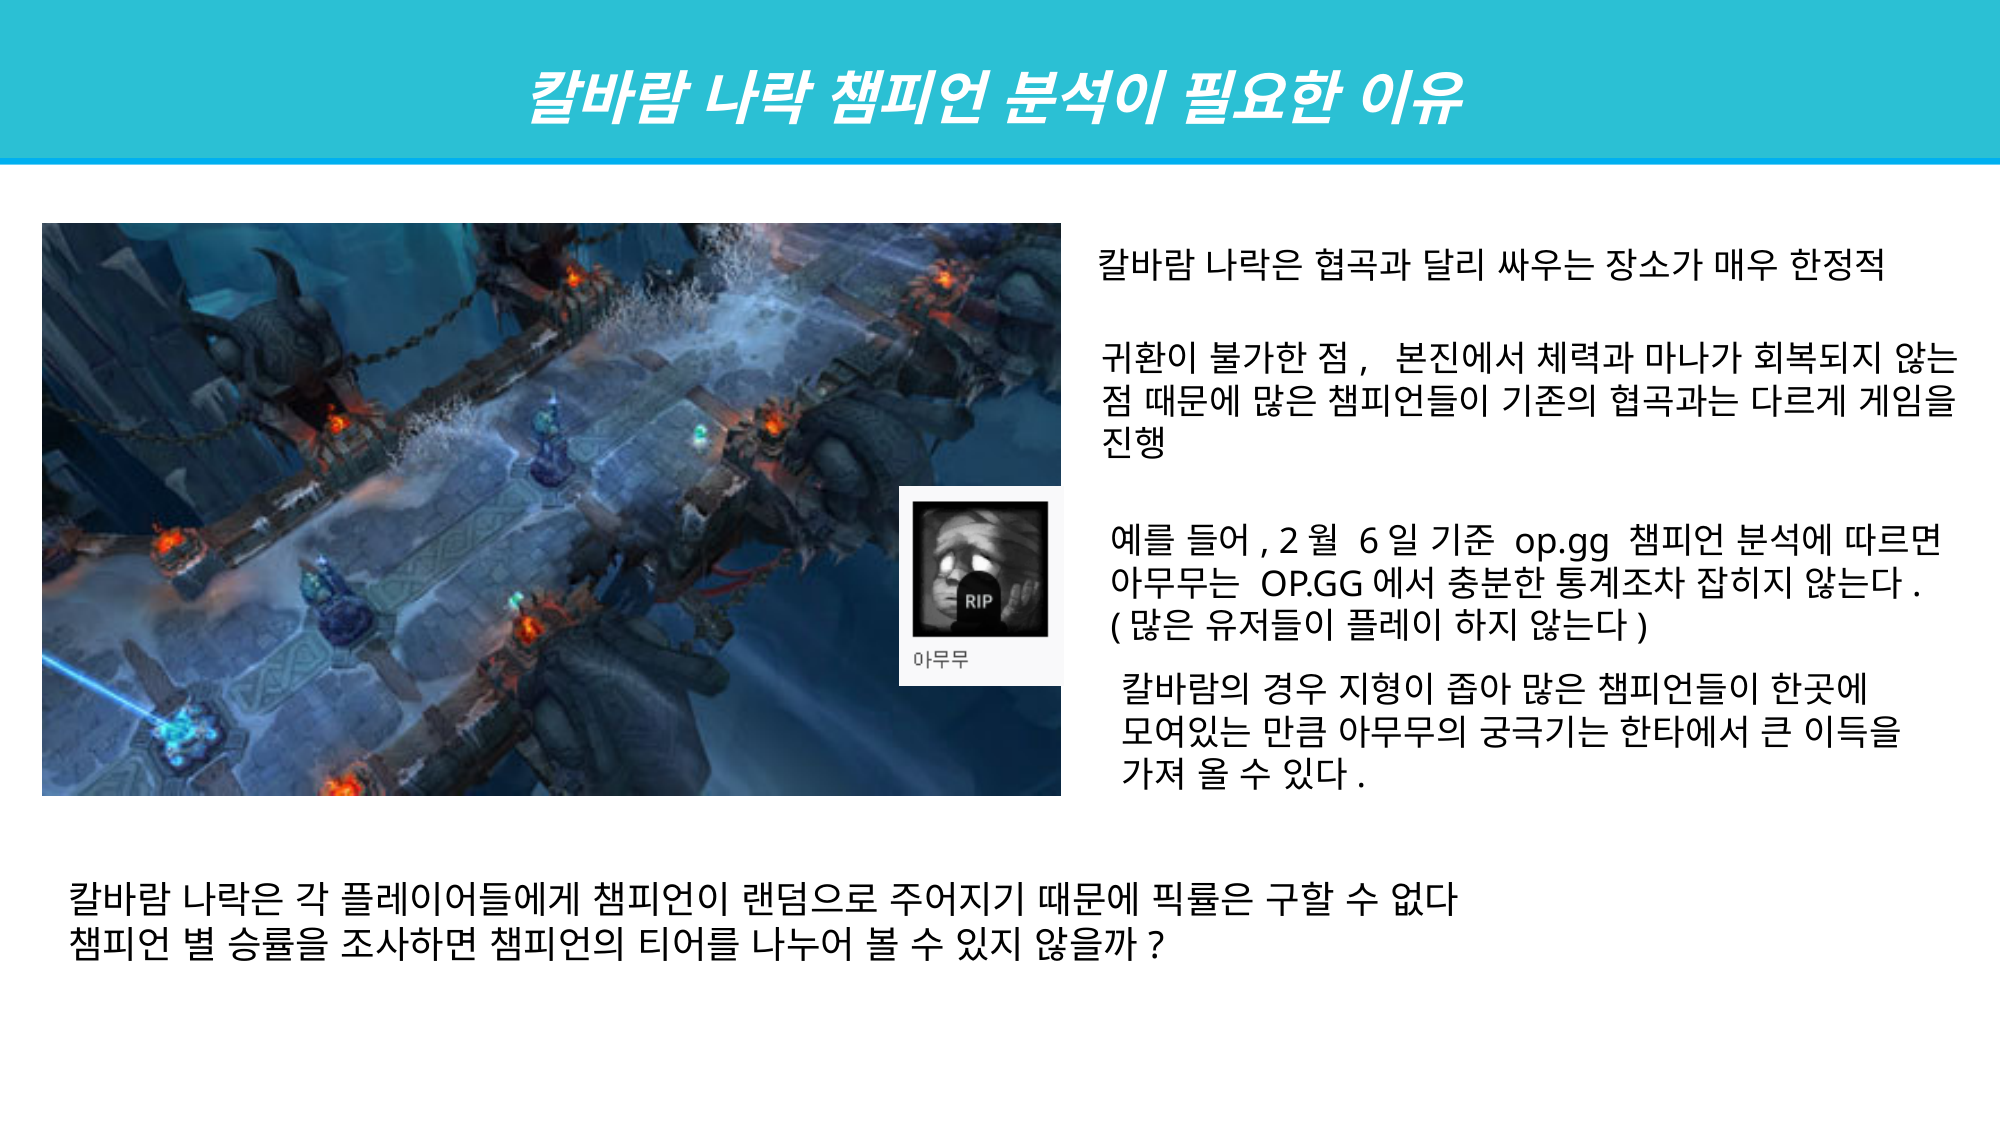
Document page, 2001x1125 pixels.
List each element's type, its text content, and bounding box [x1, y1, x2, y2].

text_box 예를 들어, 2월 6일 기준 op.gg 챔피언 분석에 따르면 아무무는 OP.GG에서 충분한 통계조차 잡히지 않는다. (많은 유저들이 플레이 하지 않는다) [1095, 511, 1959, 654]
text_box 칼바람 나락은 협곡과 달리 싸우는 장소가 매우 한정적 [1082, 235, 2000, 293]
picture [42, 223, 1064, 796]
text_box 칼바람 나락은 각 플레이어들에게 챔피언이 랜덤으로 주어지기 때문에 픽률은 구할 수 없다 챔피언 별 승률을 조사하면 챔피언의 티어를 나누어 볼 수 있지 않을까? [53, 868, 1871, 973]
text_box 귀환이 불가한 점, 본진에서 체력과 마나가 회복되지 않는 점 때문에 많은 챔피언들이 기존의 협곡과는 다르게 게임을 진행 [1086, 328, 1978, 472]
text_box 칼바람의 경우 지형이 좁아 많은 챔피언들이 한곳에 모여있는 만큼 아무무의 궁극기는 한타에서 큰 이득을 가져 올 수 있다. [1106, 659, 1948, 803]
text_box 칼바람 나락 챔피언 분석이 필요한 이유 [0, 0, 2000, 159]
